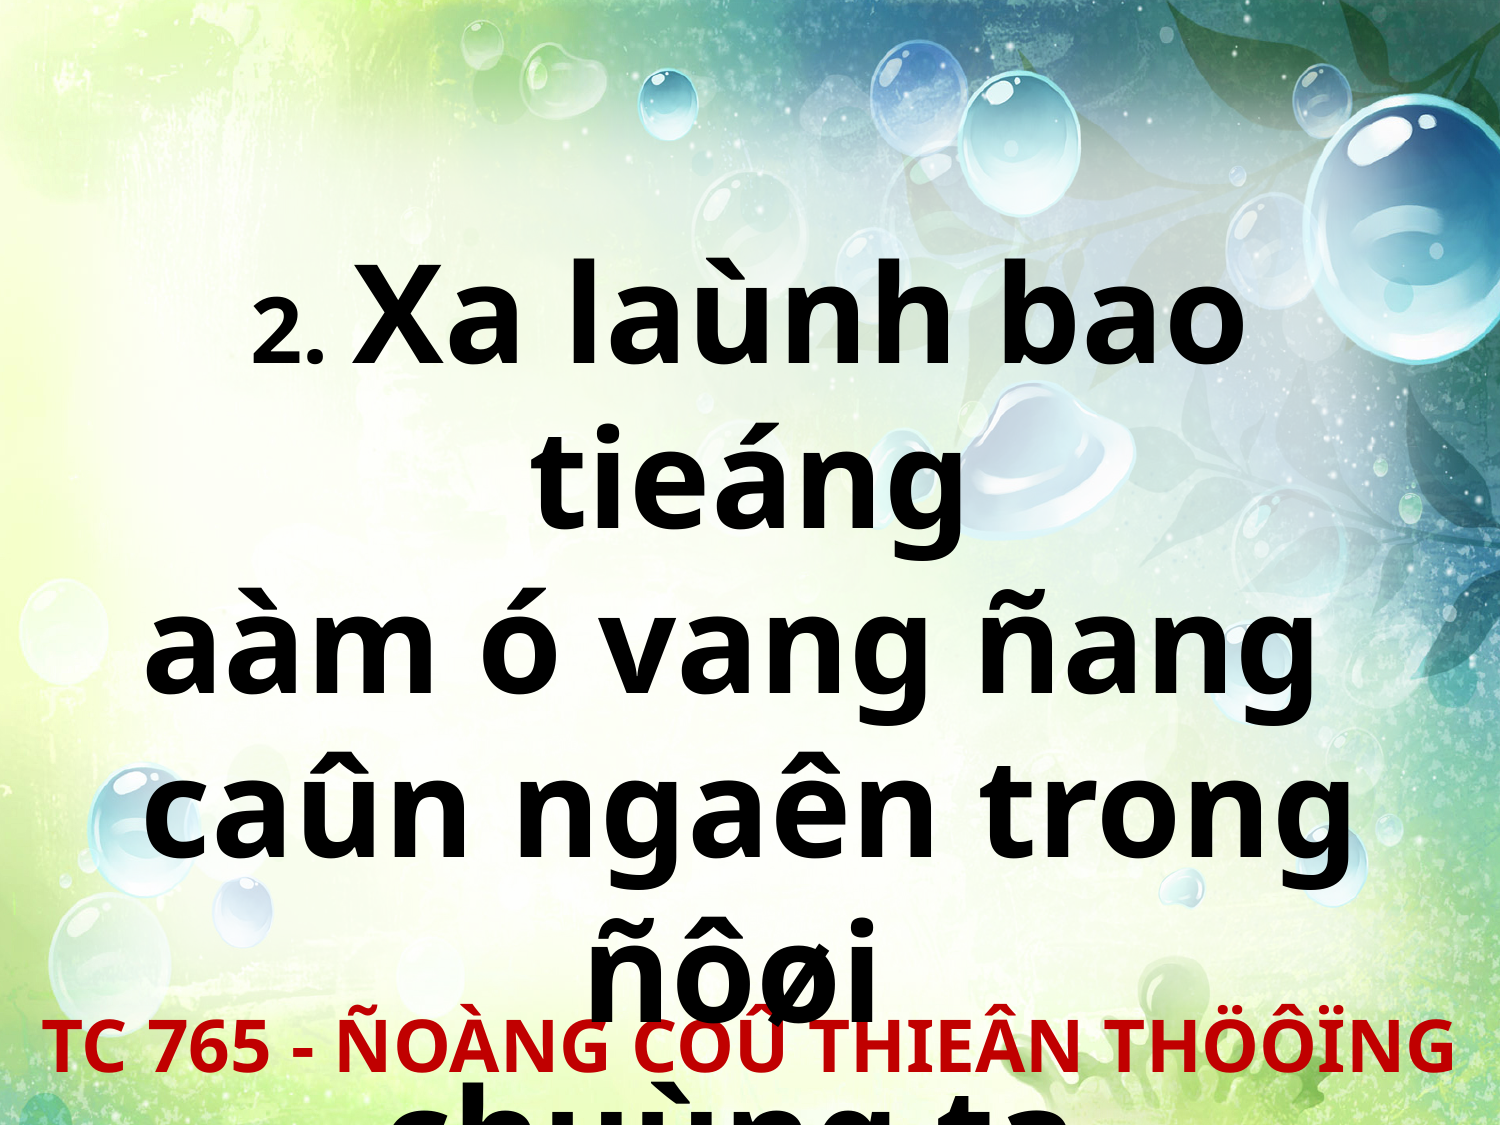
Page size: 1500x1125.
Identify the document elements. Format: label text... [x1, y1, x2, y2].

picture [0, 0, 1500, 218]
text_box 2. Xa laùnh bao tieáng aàm ó vang ñang caûn ngaên trong ñôøi chuùng ta. [0, 218, 1500, 1125]
